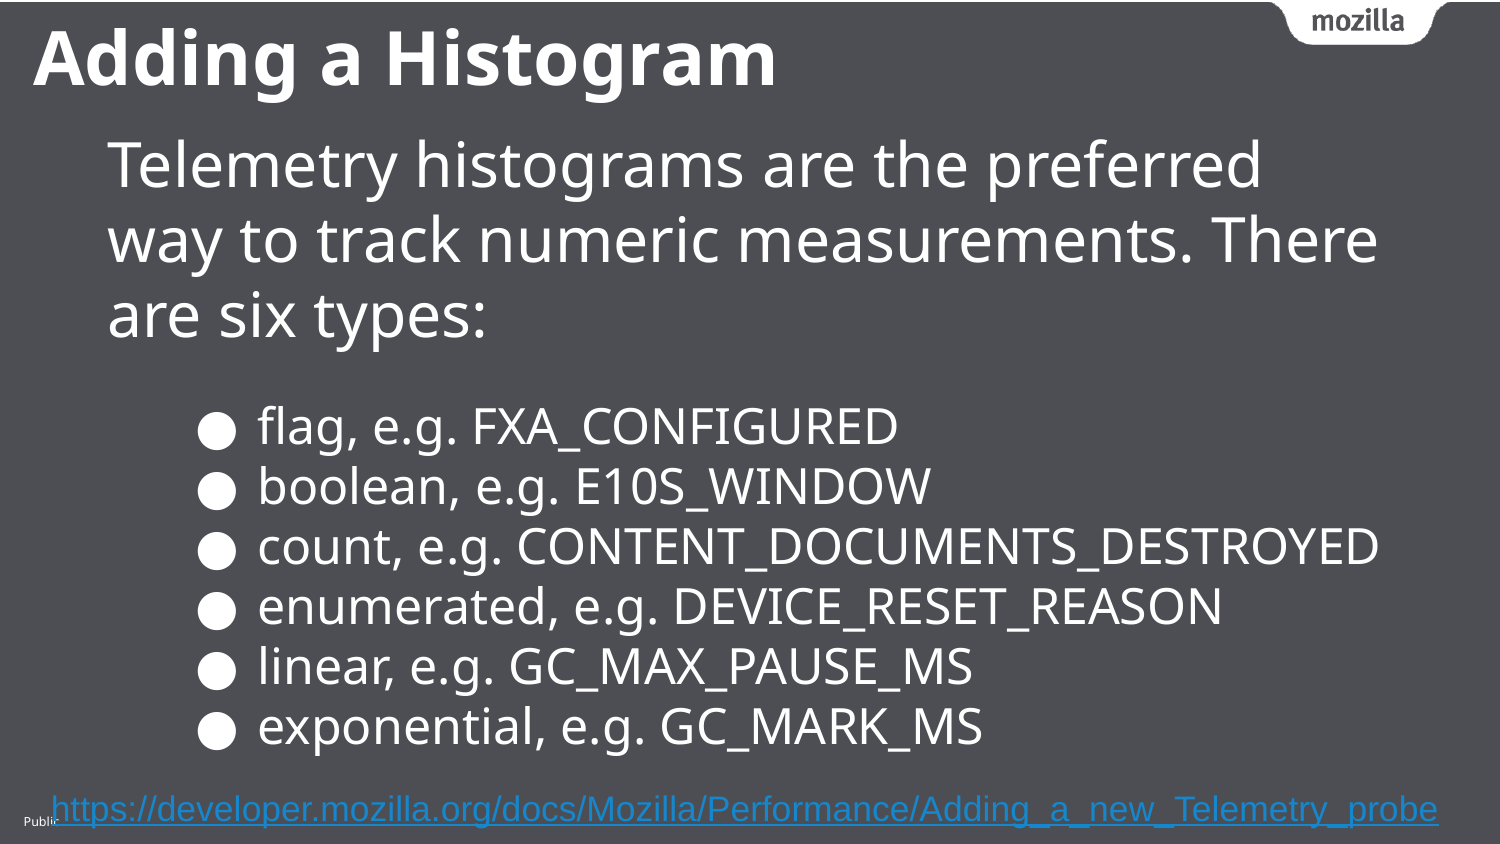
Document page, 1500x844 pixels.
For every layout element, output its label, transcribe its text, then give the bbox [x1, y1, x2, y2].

list Adding a Histogram [18, 7, 1258, 104]
picture [1242, 2, 1500, 53]
list Telemetry histograms are the preferred way to track numeric measurements. There are six types: flag, e.g. FXA_CONFIGURED boolean, e.g. E10S_WINDOW count, e.g. CONTENT_DOCUMENTS_DESTROYED enumerated, e.g. DEVICE_RESET_REASON linear, e.g. GC_MAX_PAUSE_MS exponential, e.g. GC_MARK_MS [92, 117, 1408, 726]
text_box https://developer.mozilla.org/docs/Mozilla/Performance/Adding_a_new_Telemetry_probe [0, 755, 1500, 844]
